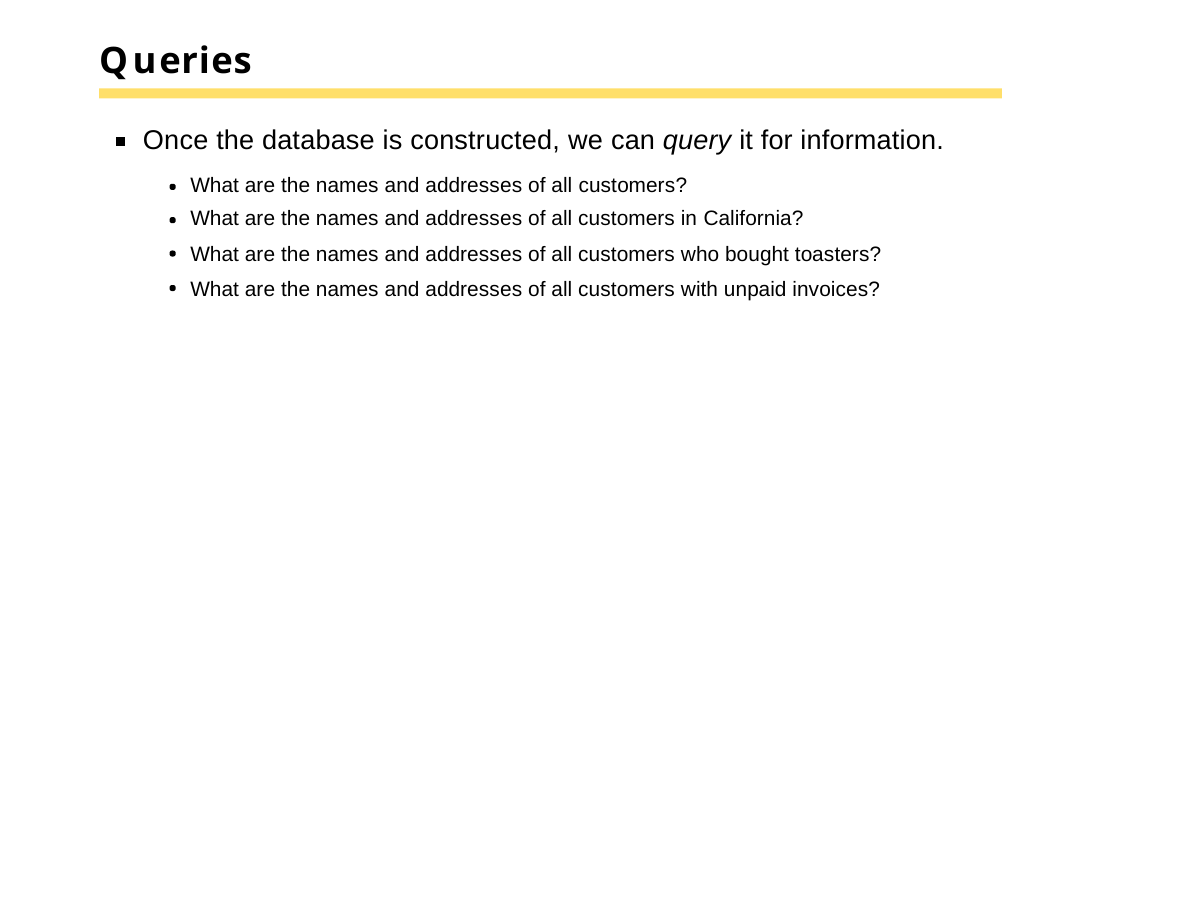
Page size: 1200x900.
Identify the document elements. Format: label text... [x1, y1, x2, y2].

text_box Once the database is constructed, we can query it for information. What are the names and addresses of all customers? What are the names and addresses of all customers in California? What are the names and addresses of all customers who bought toasters? What are the names and addresses of all customers with unpaid invoices? [138, 122, 949, 301]
title Queries [97, 36, 1103, 188]
